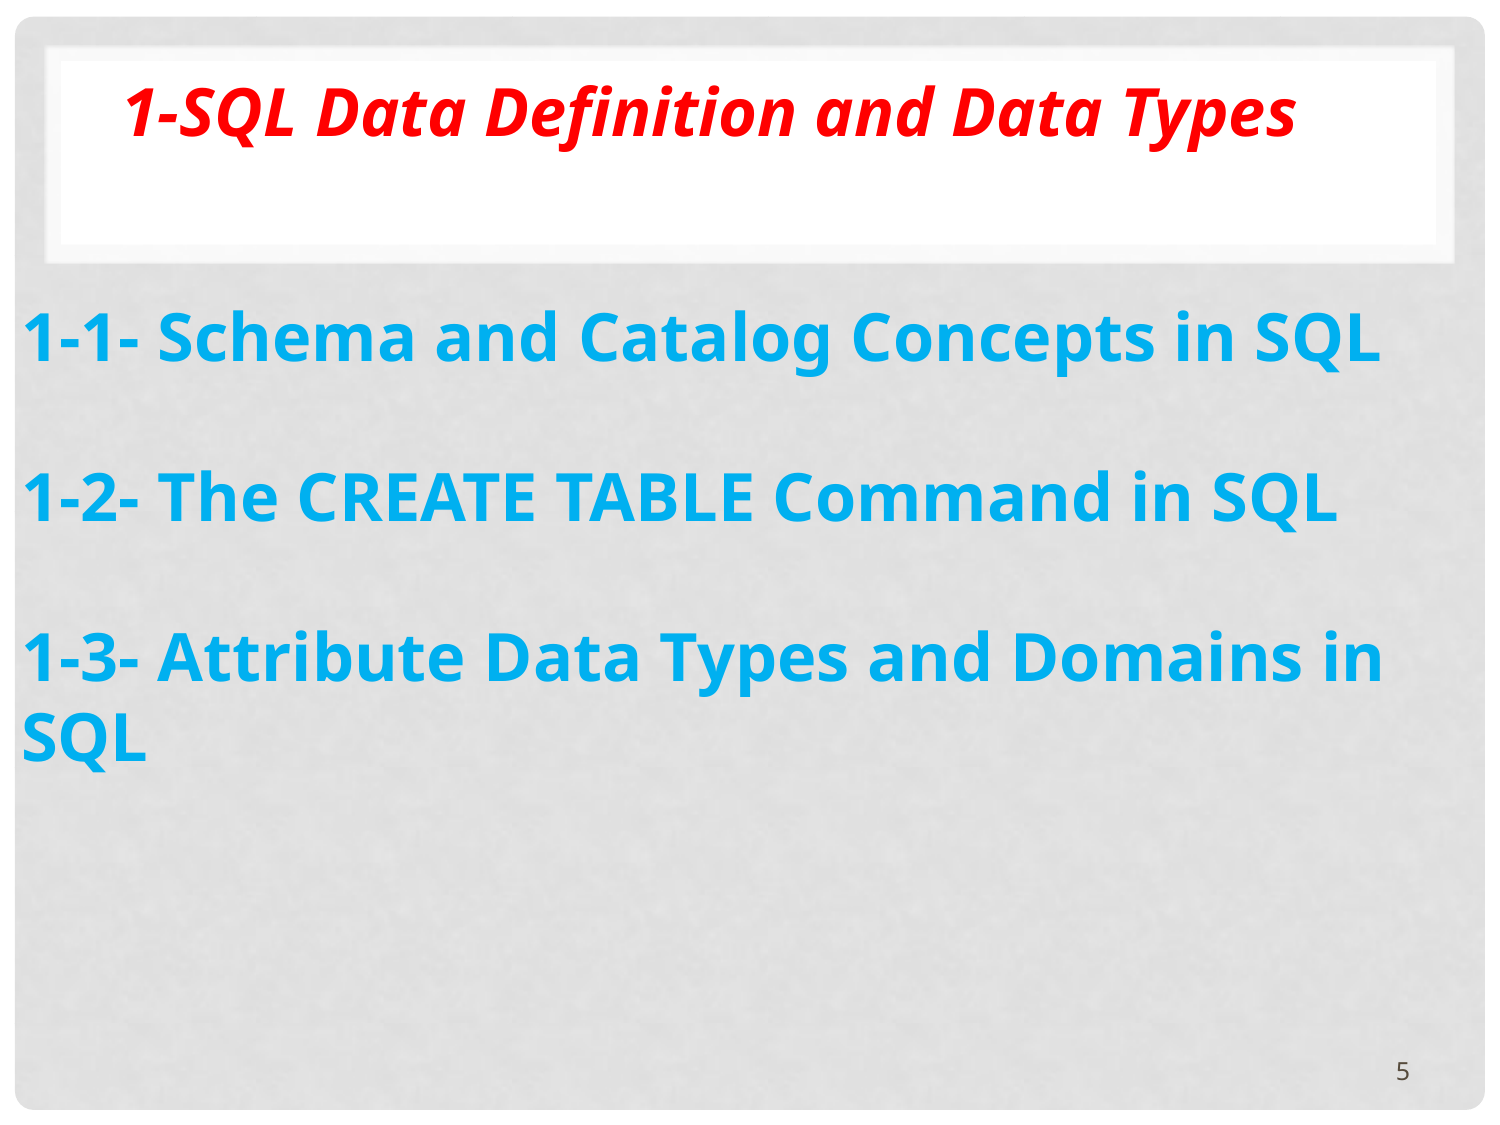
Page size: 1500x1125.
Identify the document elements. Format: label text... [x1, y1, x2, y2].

slide_number 5 [1074, 1042, 1425, 1103]
text_box 1-1- Schema and Catalog Concepts in SQL 1-2- The CREATE TABLE Command in SQL 1-3- Attribute Data Types and Domains in SQL [6, 287, 1500, 782]
text_box 1-SQL Data Definition and Data Types [87, 62, 1450, 158]
